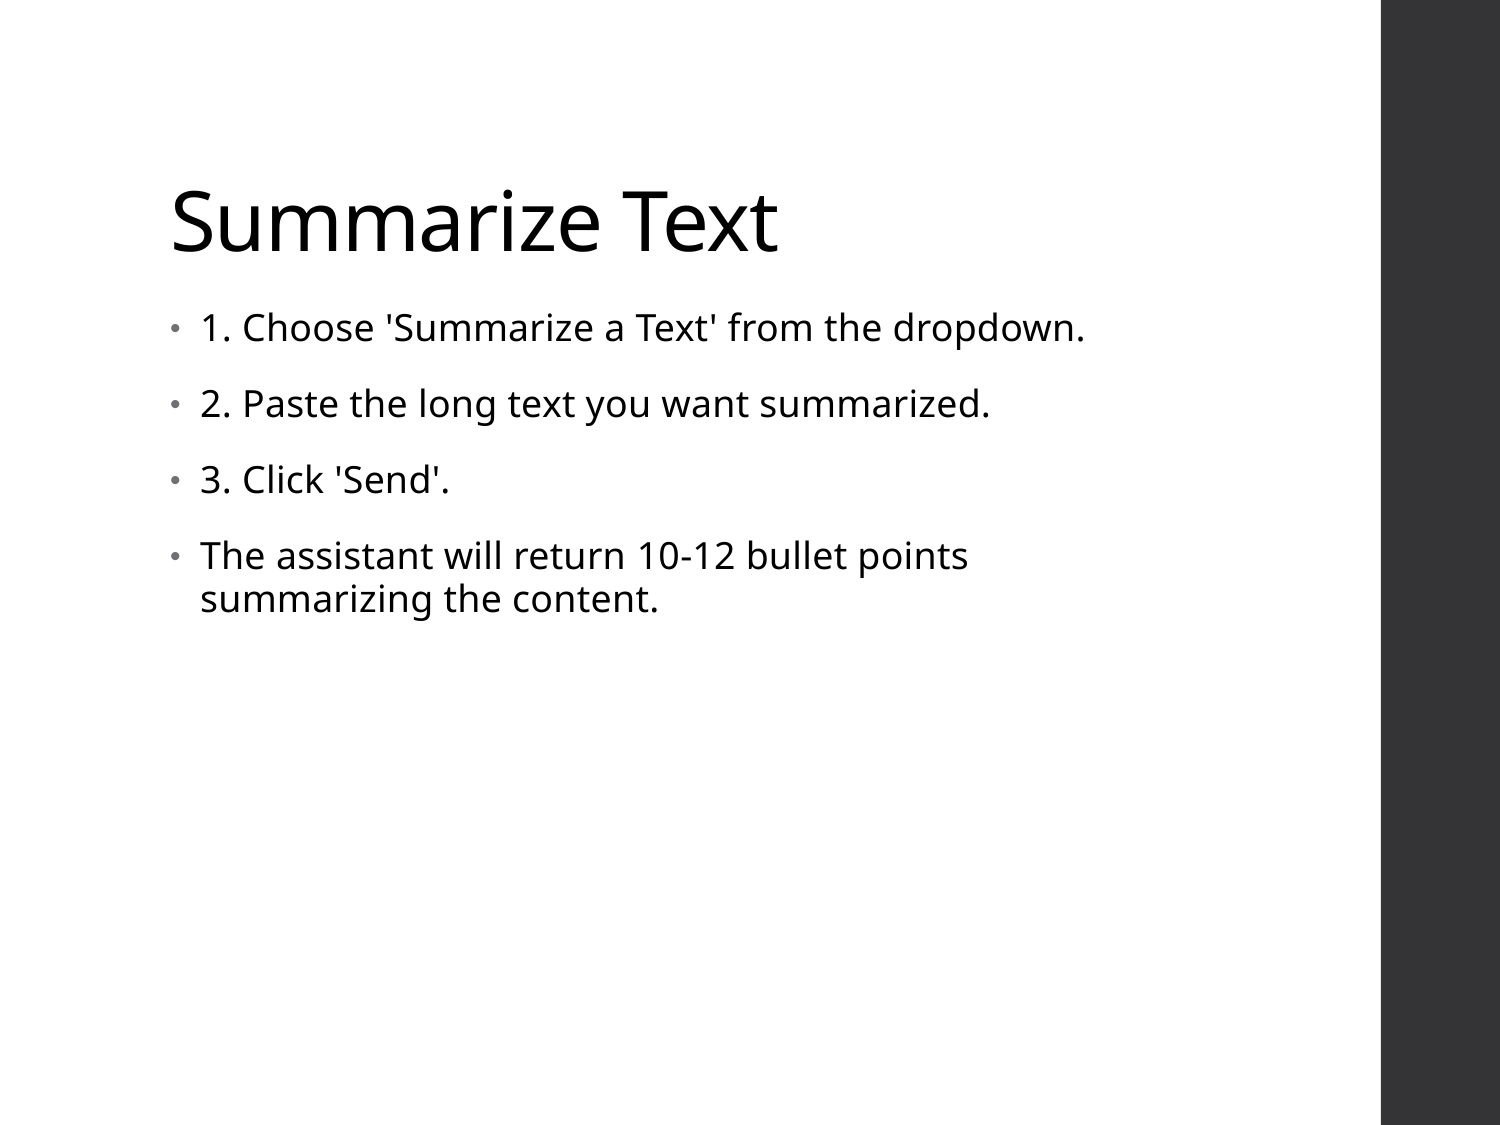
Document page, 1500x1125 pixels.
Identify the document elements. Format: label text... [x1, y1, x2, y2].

title Summarize Text [155, 60, 1348, 278]
list 1. Choose 'Summarize a Text' from the dropdown. 2. Paste the long text you want summarized. 3. Click 'Send'. The assistant will return 10-12 bullet points summarizing the content. [155, 299, 1213, 1014]
